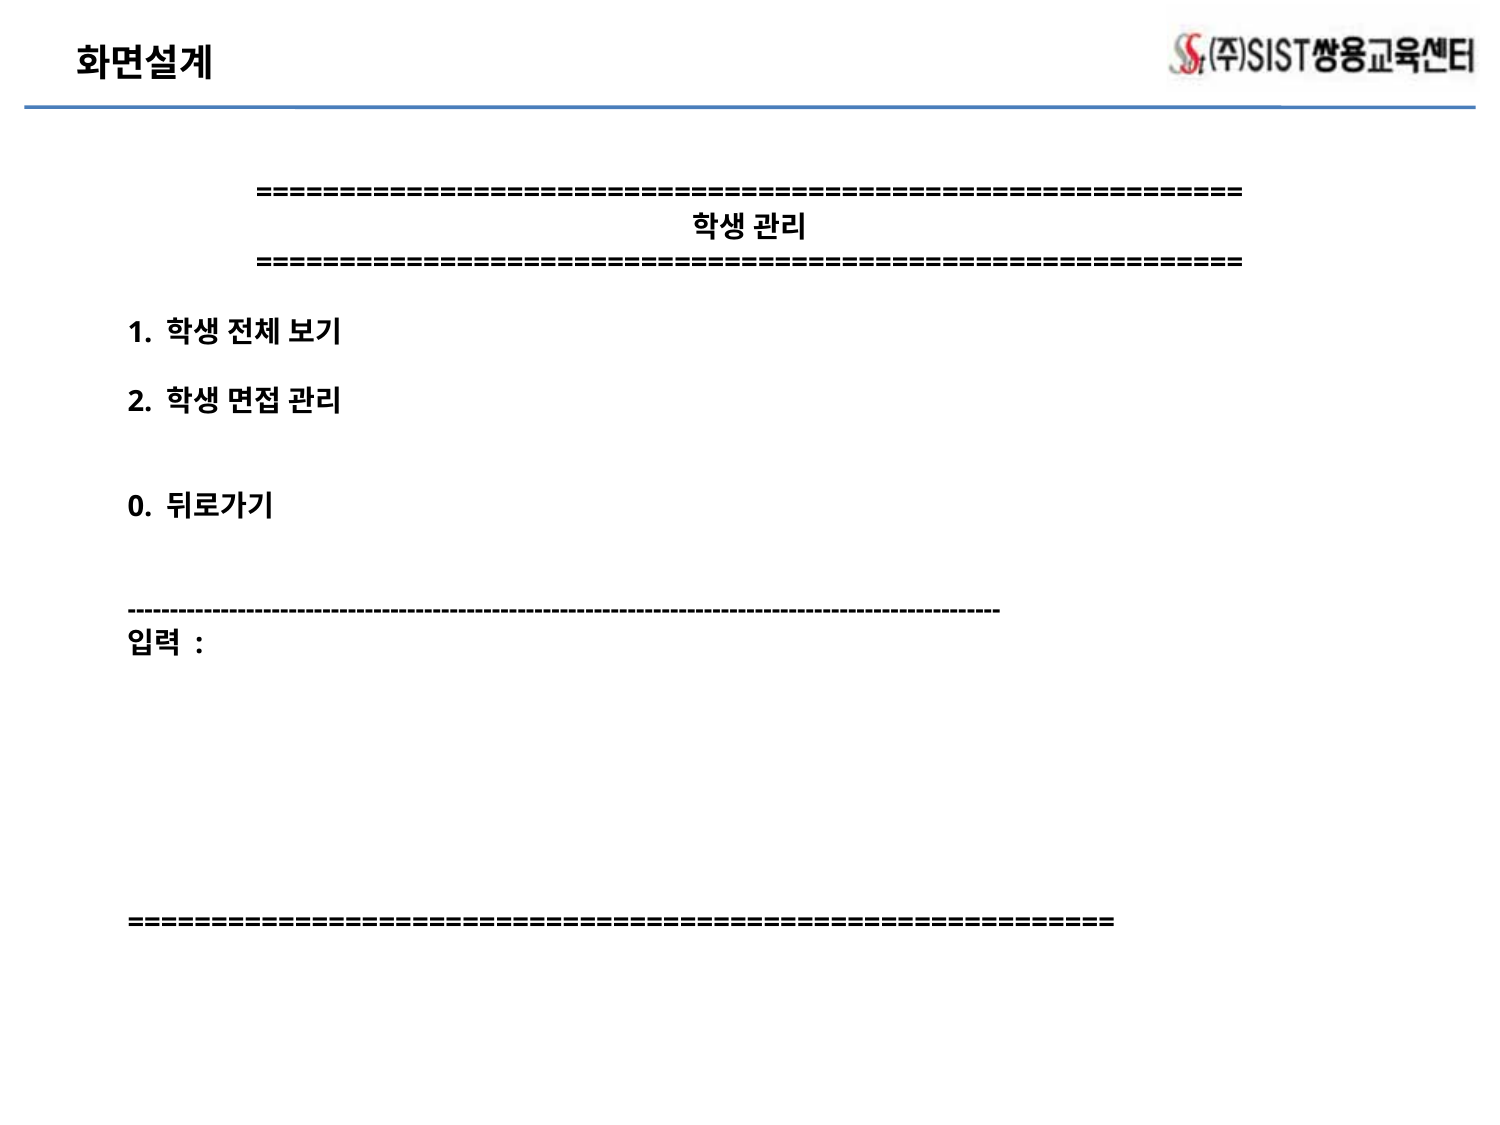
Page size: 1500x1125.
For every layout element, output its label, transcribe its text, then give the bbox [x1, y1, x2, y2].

title =========================================================== 학생 관리 =========================================================== 1. 학생 전체 보기 2. 학생 면접 관리 0. 뒤로가기 ------------------------------------------------------------------------------------------------------- 입력 : =========================================================== [112, 117, 1388, 1020]
picture [1166, 4, 1480, 92]
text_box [23, 31, 1476, 108]
